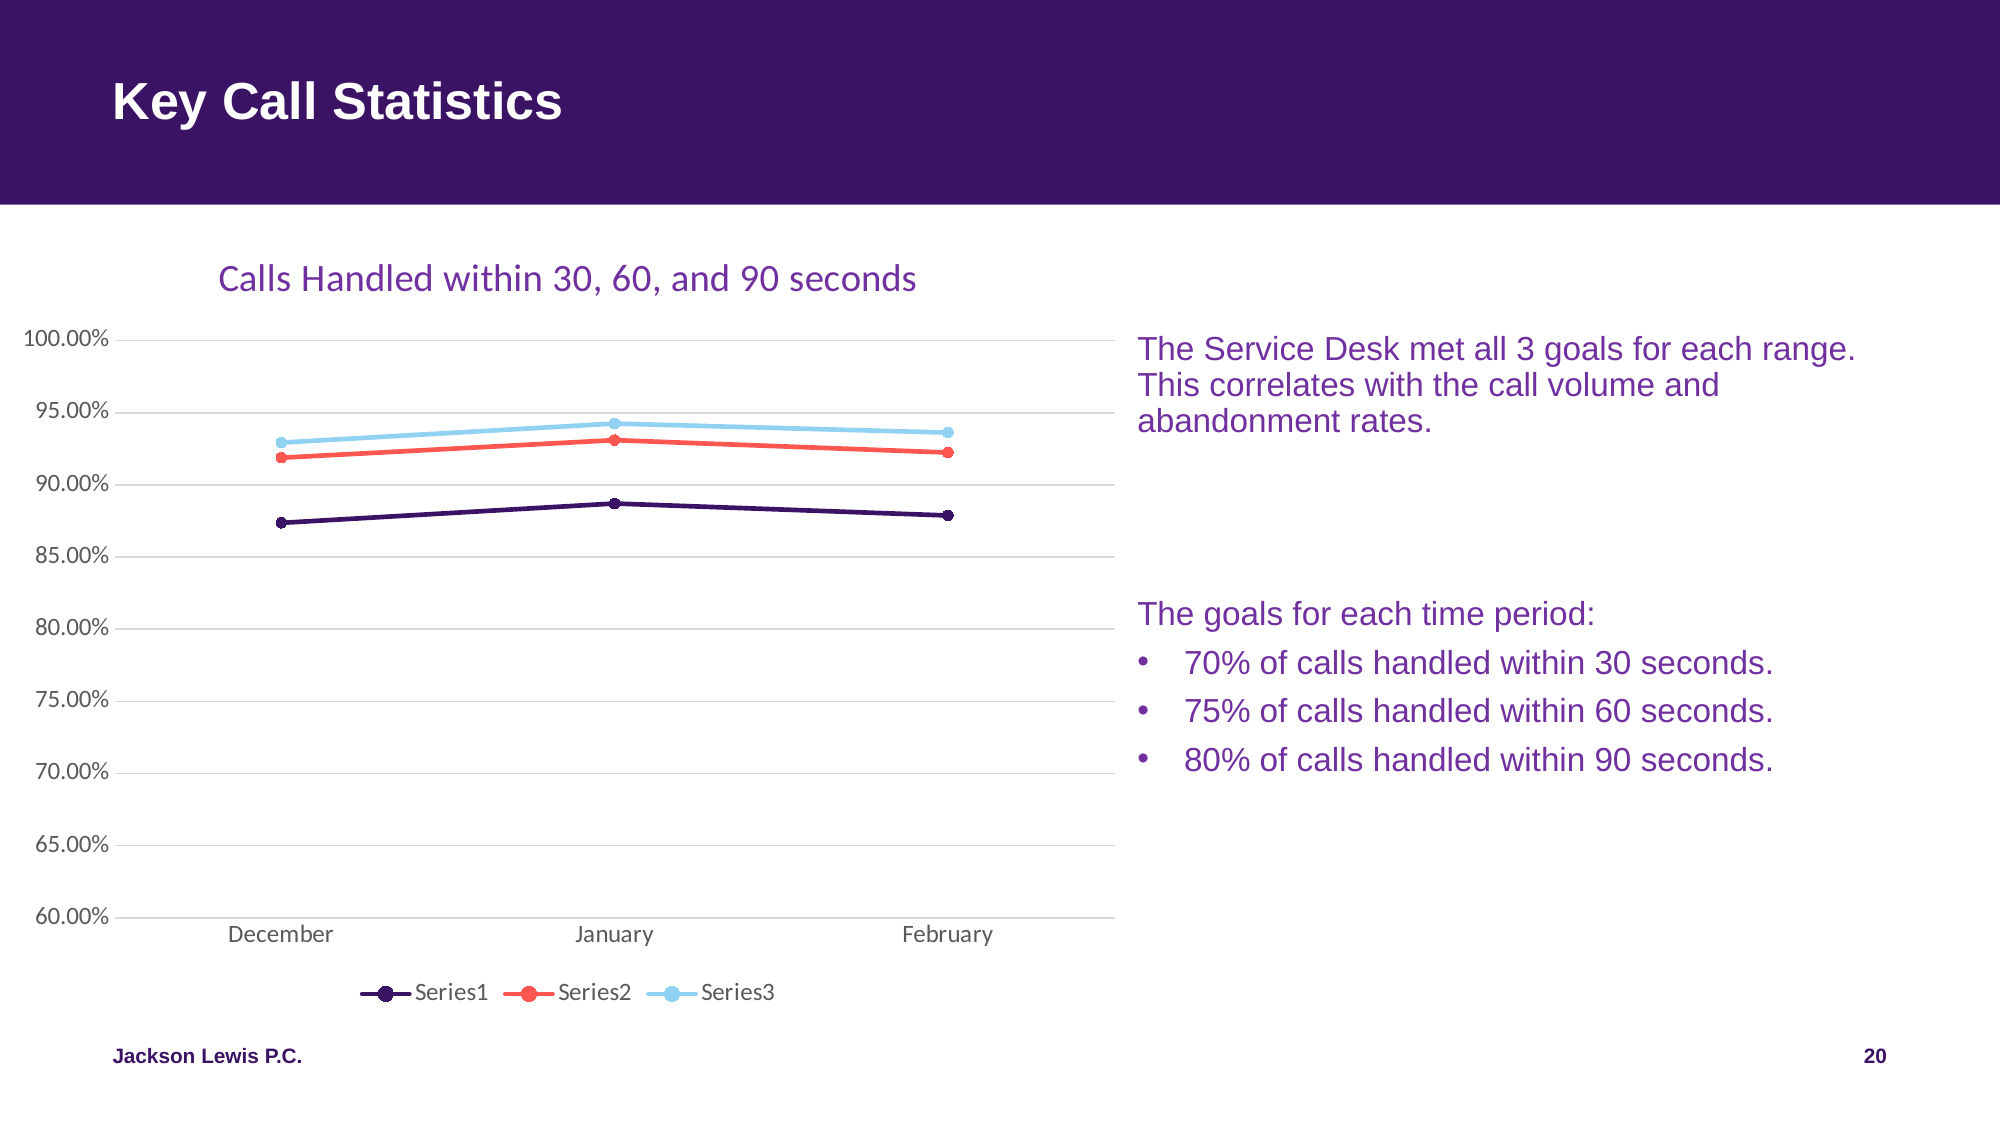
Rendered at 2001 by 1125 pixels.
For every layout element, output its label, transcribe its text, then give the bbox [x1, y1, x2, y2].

chart [0, 226, 1138, 1013]
slide_number 20 [1436, 1042, 1887, 1103]
footer Jackson Lewis P.C. [112, 1042, 788, 1103]
text_box The Service Desk met all 3 goals for each range. This correlates with the call volume and abandonment rates. The goals for each time period: 70% of calls handled within 30 seconds. 75% of calls handled within 60 seconds. 80% of calls handled within 90 seconds. [1138, 279, 1888, 1013]
title Key Call Statistics [112, 75, 1887, 197]
